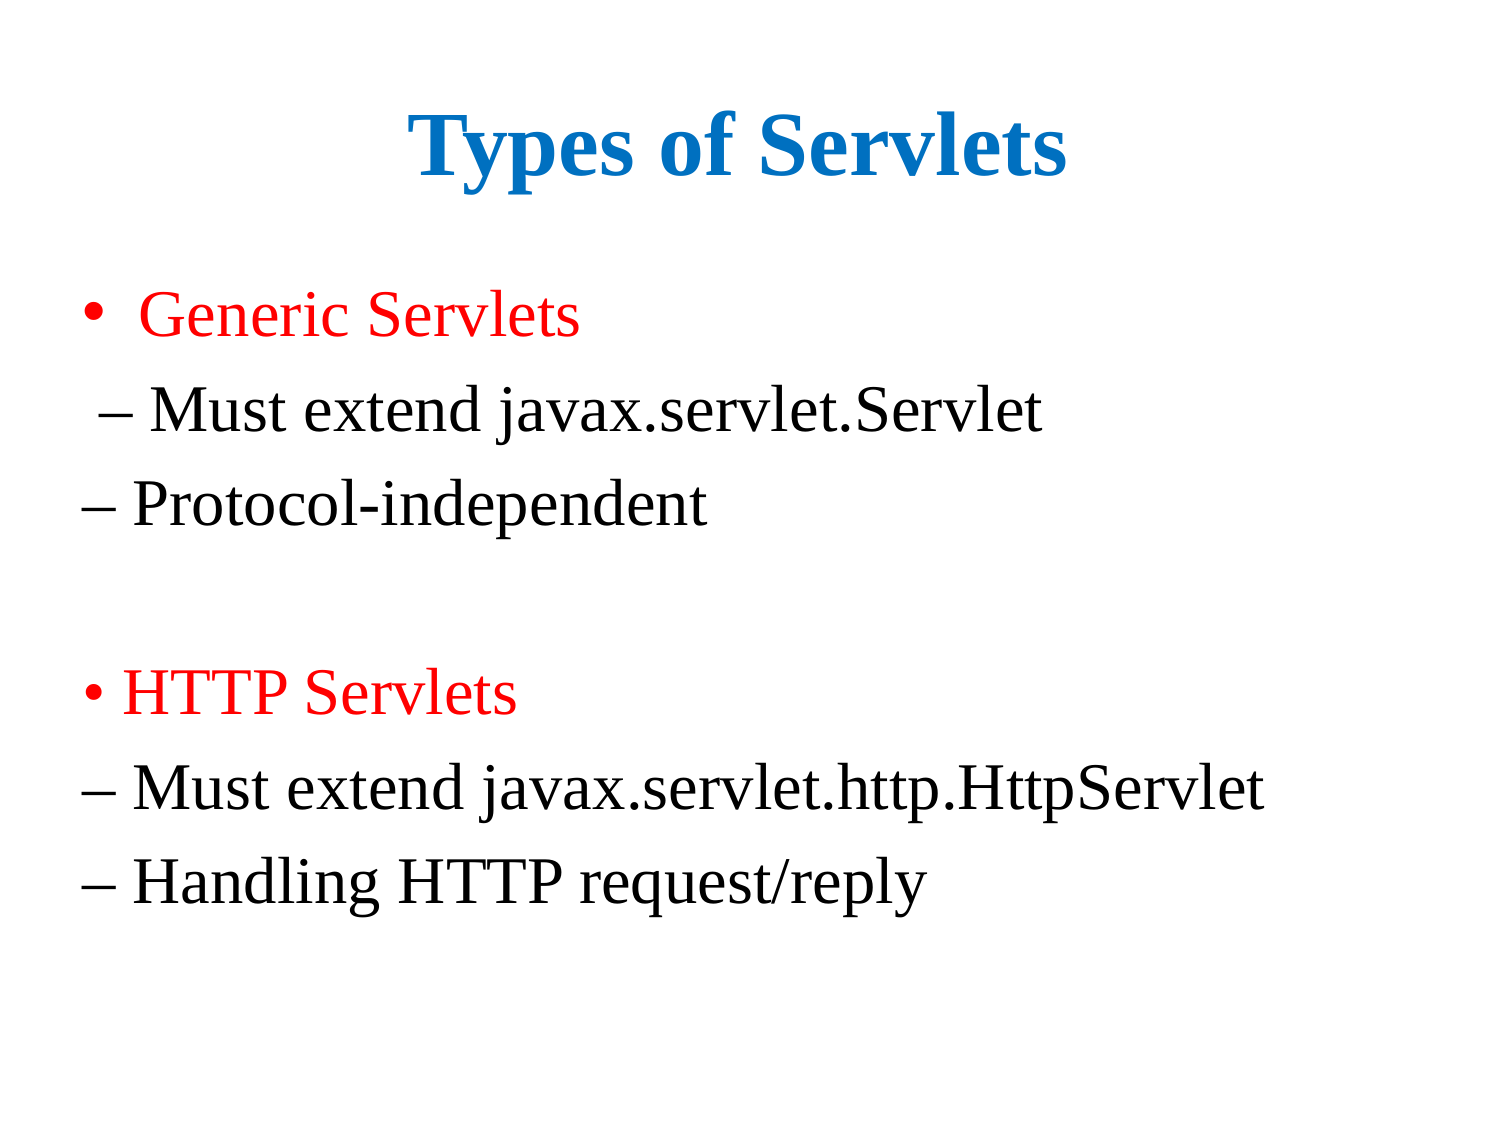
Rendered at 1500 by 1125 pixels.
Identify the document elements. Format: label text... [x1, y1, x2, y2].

list Generic Servlets – Must extend javax.servlet.Servlet – Protocol-independent • HTTP Servlets – Must extend javax.servlet.http.HttpServlet – Handling HTTP request/reply [74, 261, 1426, 1006]
title Types of Servlets [74, 44, 1426, 234]
